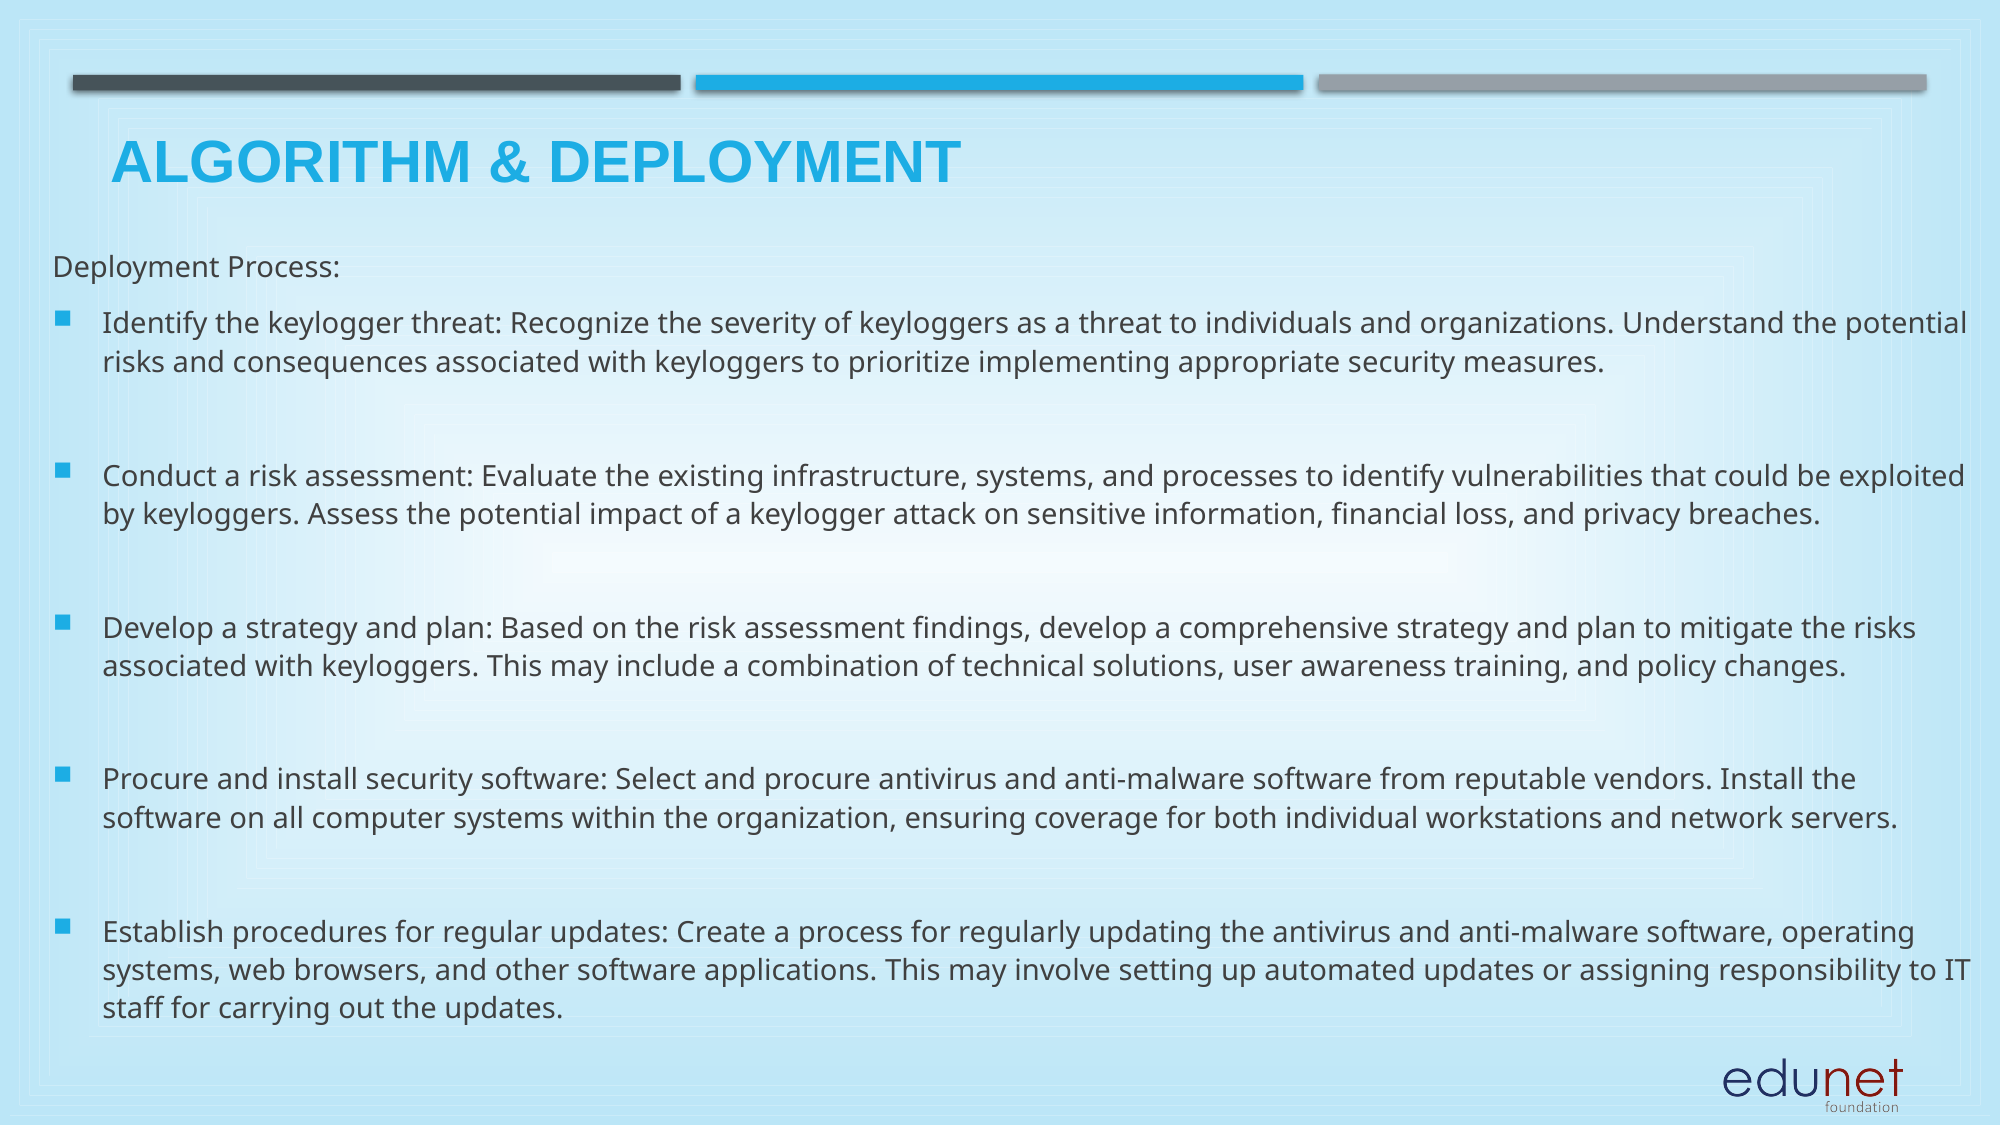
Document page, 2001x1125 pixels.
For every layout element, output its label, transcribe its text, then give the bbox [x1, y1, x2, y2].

title Algorithm & Deployment [95, 115, 1905, 203]
list Deployment Process: Identify the keylogger threat: Recognize the severity of keyloggers as a threat to individuals and organizations. Understand the potential risks and consequences associated with keyloggers to prioritize implementing appropriate security measures. Conduct a risk assessment: Evaluate the existing infrastructure, systems, and processes to identify vulnerabilities that could be exploited by keyloggers. Assess the potential impact of a keylogger attack on sensitive information, financial loss, and privacy breaches. Develop a strategy and plan: Based on the risk assessment findings, develop a comprehensive strategy and plan to mitigate the risks associated with keyloggers. This may include a combination of technical solutions, user awareness training, and policy changes. Procure and install security software: Select and procure antivirus and anti-malware software from reputable vendors. Install the software on all computer systems within the organization, ensuring coverage for both individual workstations and network servers. Establish procedures for regular updates: Create a process for regularly updating the antivirus and anti-malware software, operating systems, web browsers, and other software applications. This may involve setting up automated updates or assigning responsibility to IT staff for carrying out the updates. [37, 213, 2000, 1125]
